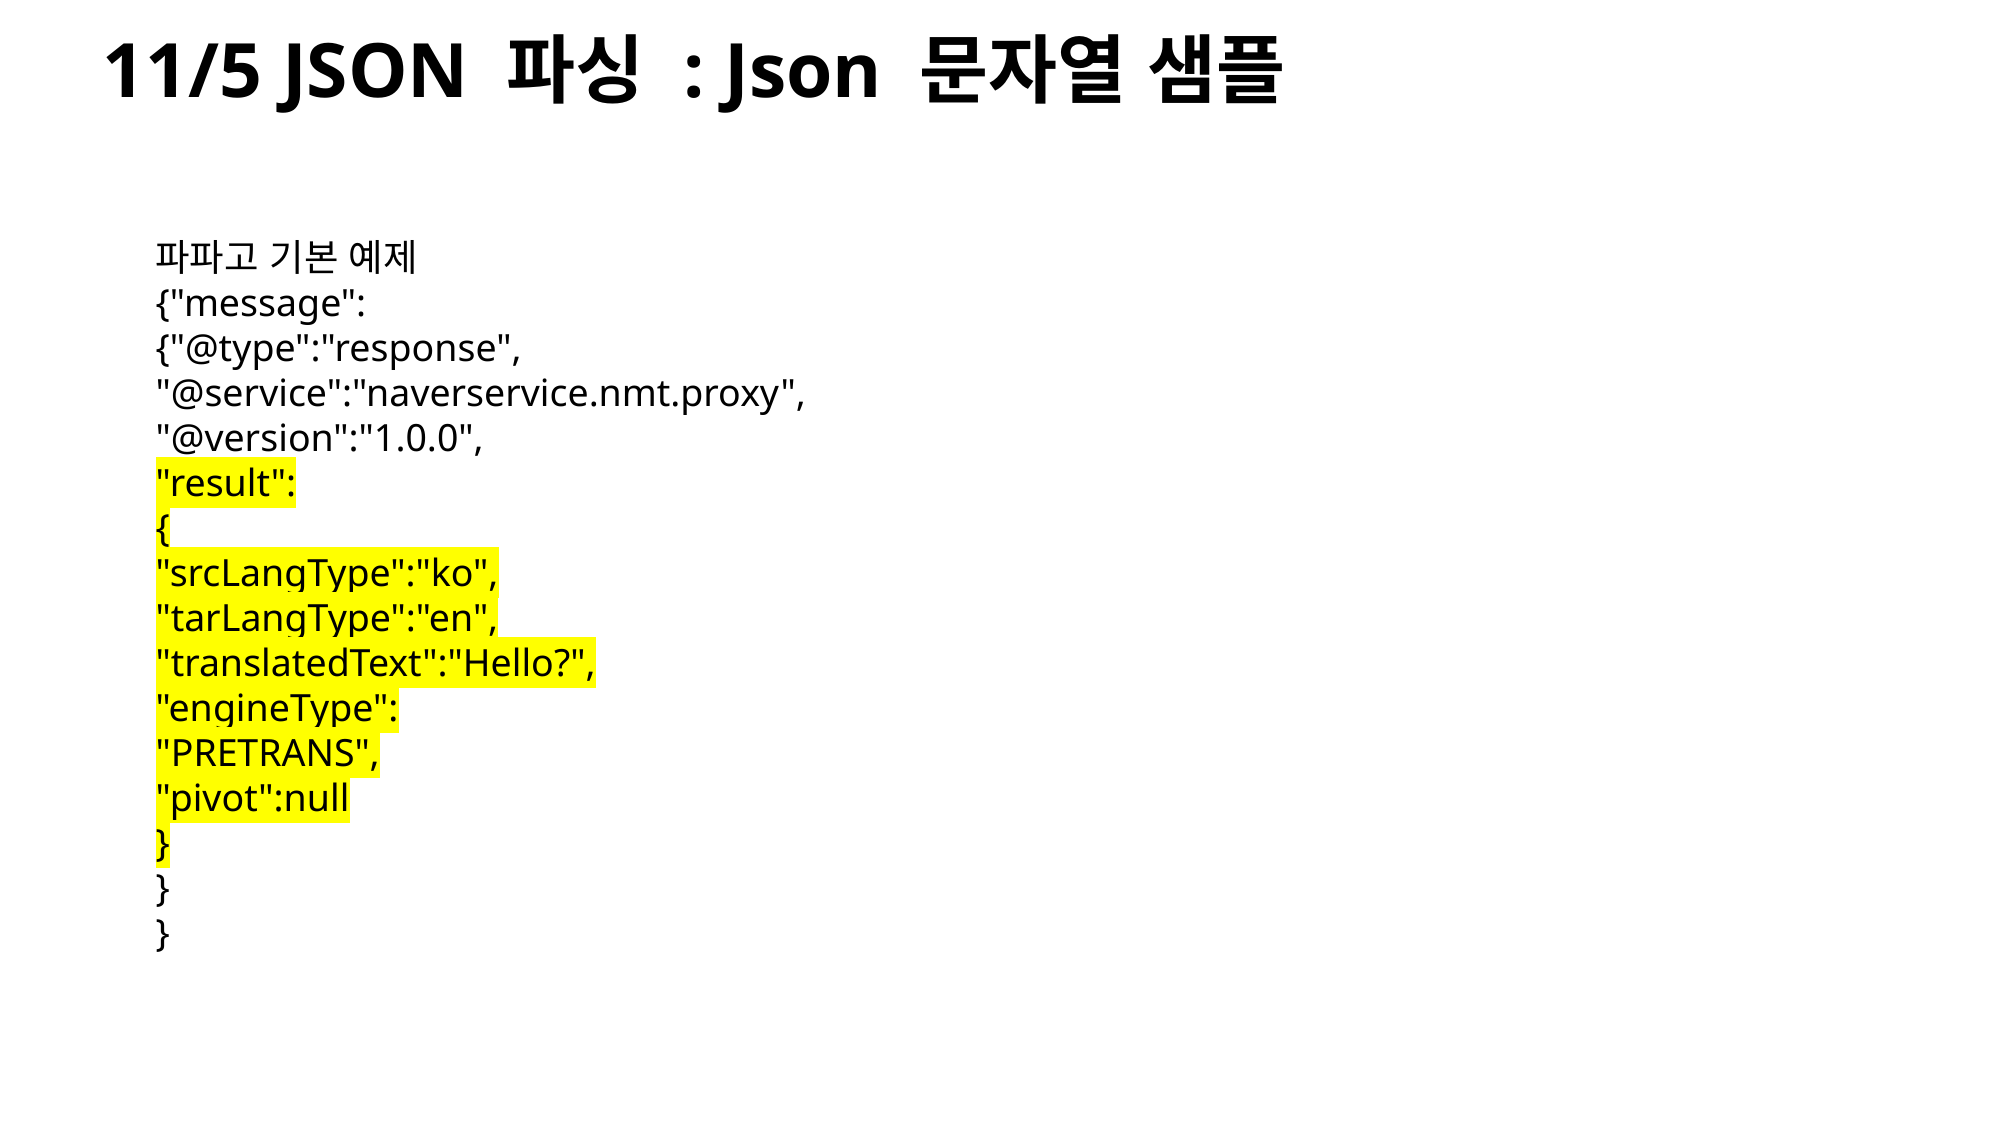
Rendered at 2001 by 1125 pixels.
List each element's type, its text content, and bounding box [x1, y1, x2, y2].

text_box 11/5 JSON 파싱 : Json 문자열 샘플 [88, 15, 1301, 120]
text_box 파파고 기본 예제 {"message": {"@type":"response", "@service":"naverservice.nmt.proxy", "@version":"1.0.0", "result": { "srcLangType":"ko", "tarLangType":"en", "translatedText":"Hello?", "engineType": "PRETRANS", "pivot":null } } } [140, 226, 902, 962]
